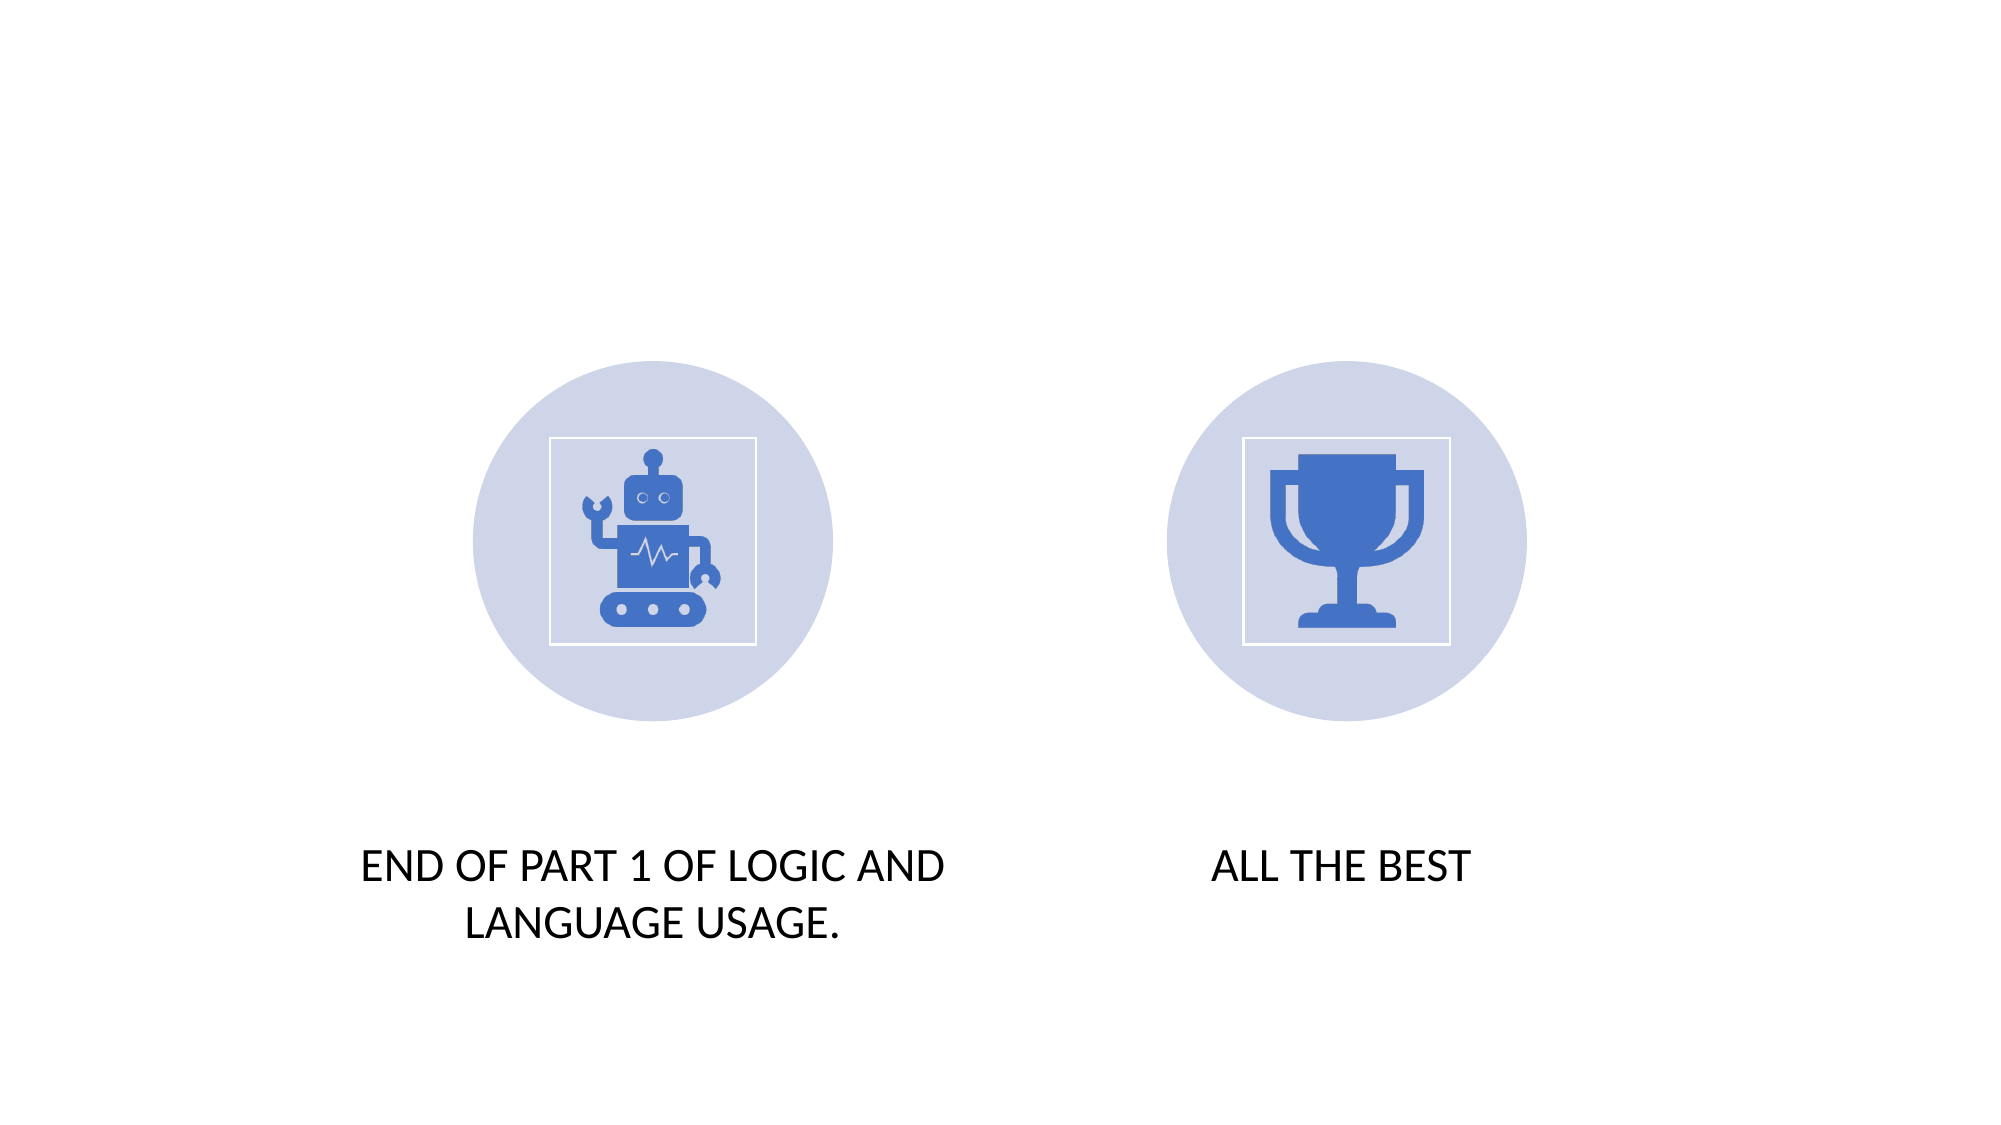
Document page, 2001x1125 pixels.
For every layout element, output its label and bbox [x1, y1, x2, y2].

list [137, 299, 1863, 1014]
